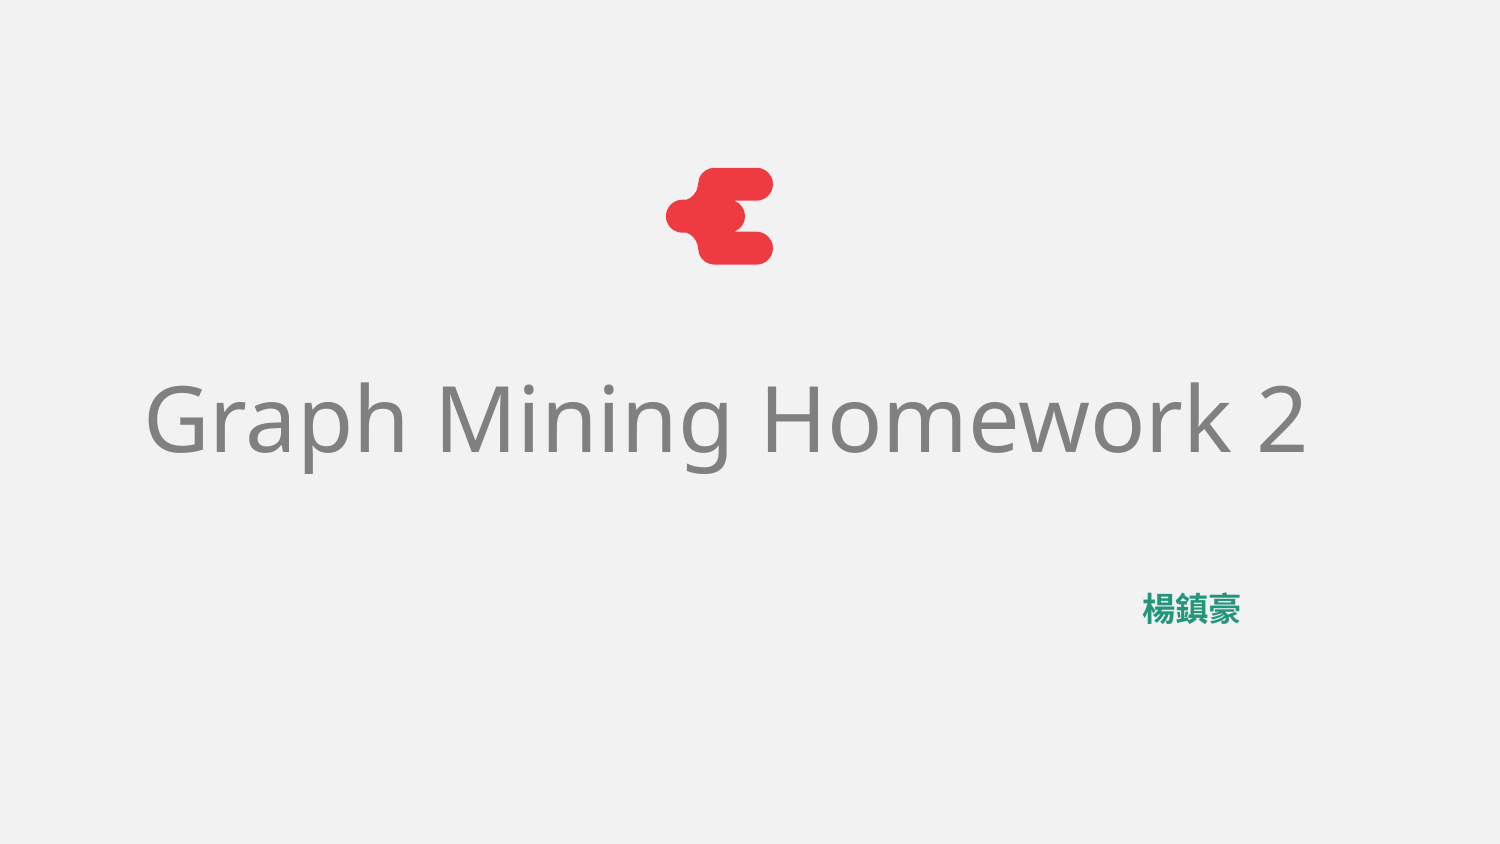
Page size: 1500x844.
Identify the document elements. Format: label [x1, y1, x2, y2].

text_box [0, 167, 1500, 676]
